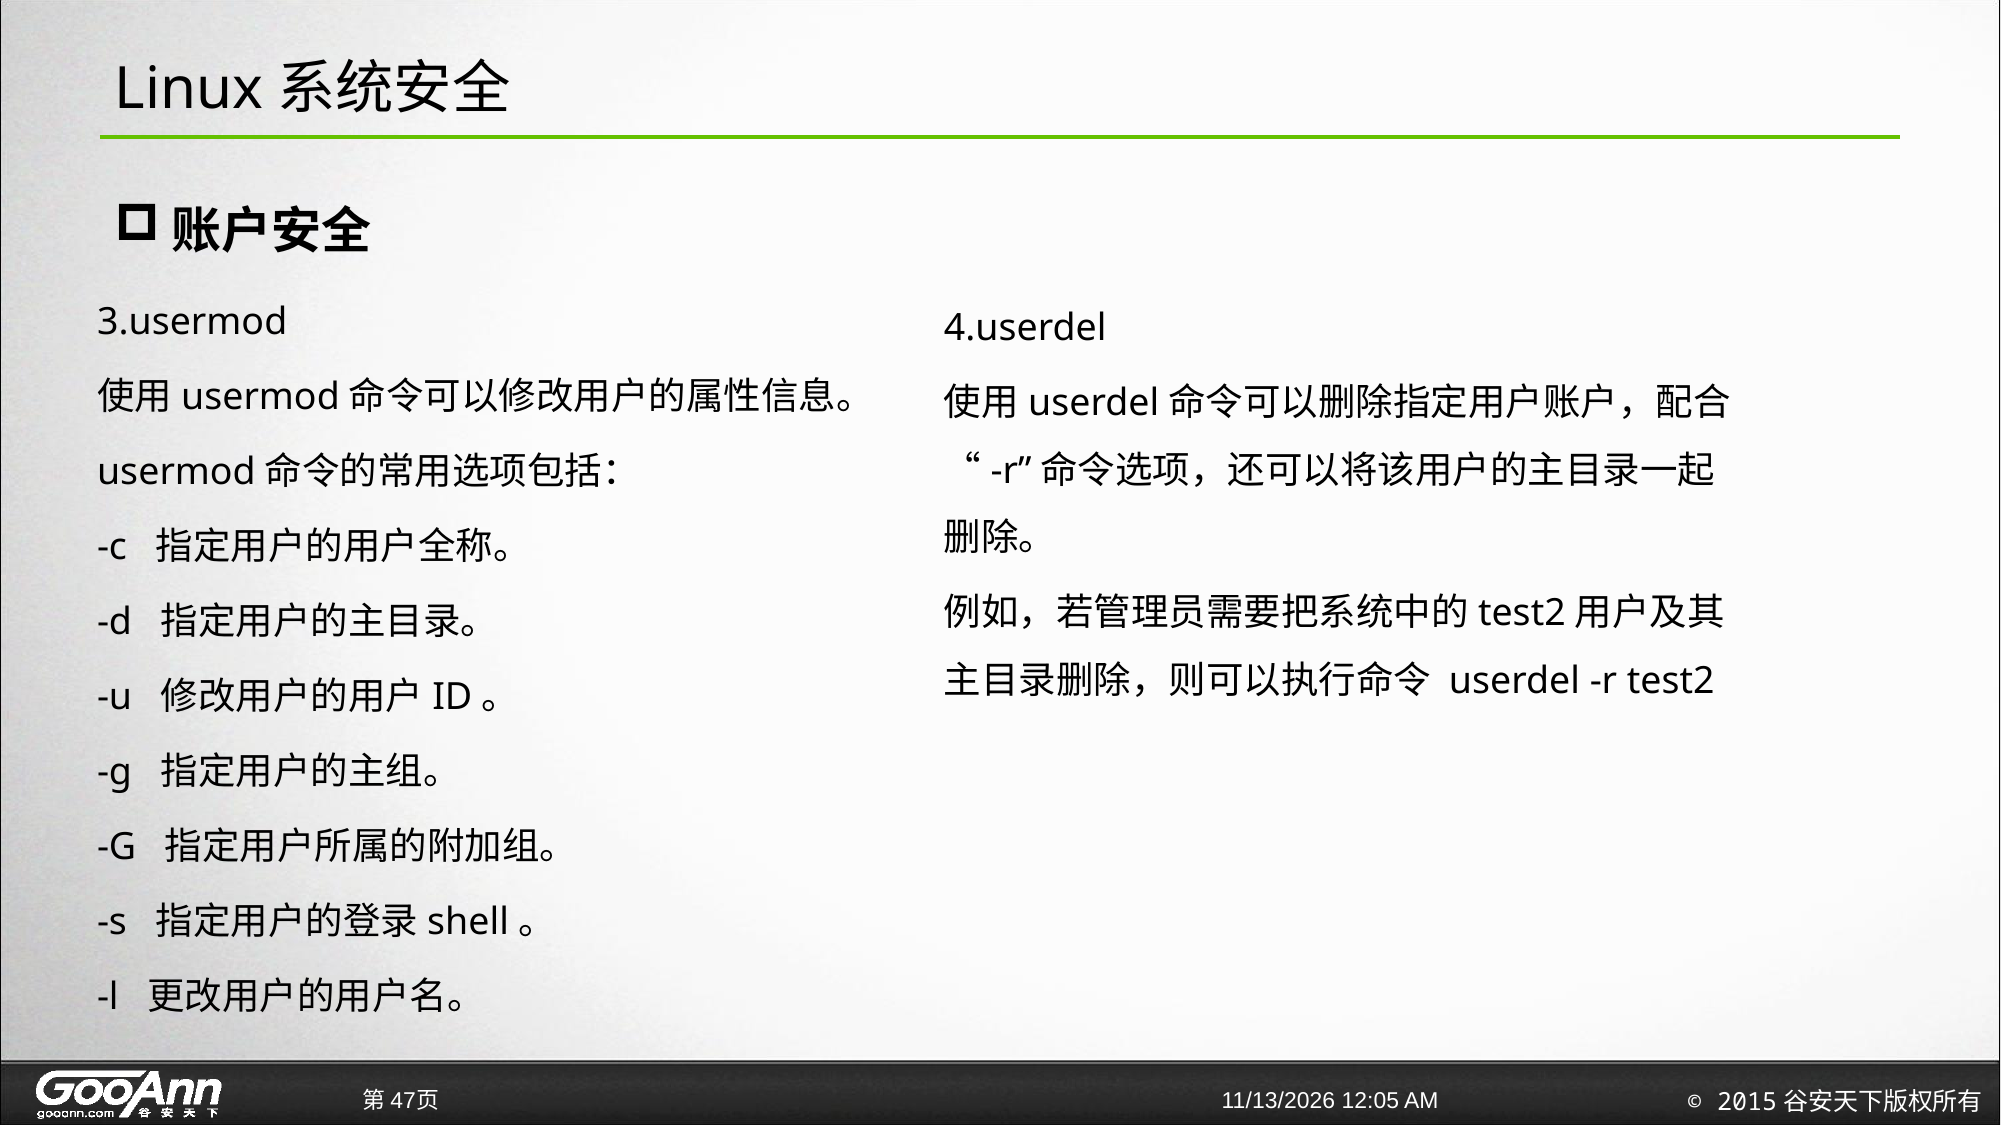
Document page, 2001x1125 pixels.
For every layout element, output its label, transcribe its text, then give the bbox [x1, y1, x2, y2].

list 3.usermod 使用usermod命令可以修改用户的属性信息。 usermod命令的常用选项包括： -c 指定用户的用户全称。 -d 指定用户的主目录。 -u 修改用户的用户ID。 -g 指定用户的主组。 -G 指定用户所属的附加组。 -s 指定用户的登录shell。 -l 更改用户的用户名。 [82, 267, 906, 1035]
text_box 账户安全 [99, 160, 1900, 279]
title Linux系统安全 [99, 45, 1900, 126]
text_box 4.userdel 使用userdel命令可以删除指定用户账户，配合“-r”命令选项，还可以将该用户的主目录一起删除。 例如，若管理员需要把系统中的test2用户及其主目录删除，则可以执行命令 userdel -r test2 [929, 273, 1768, 1041]
picture [0, 0, 2001, 1125]
